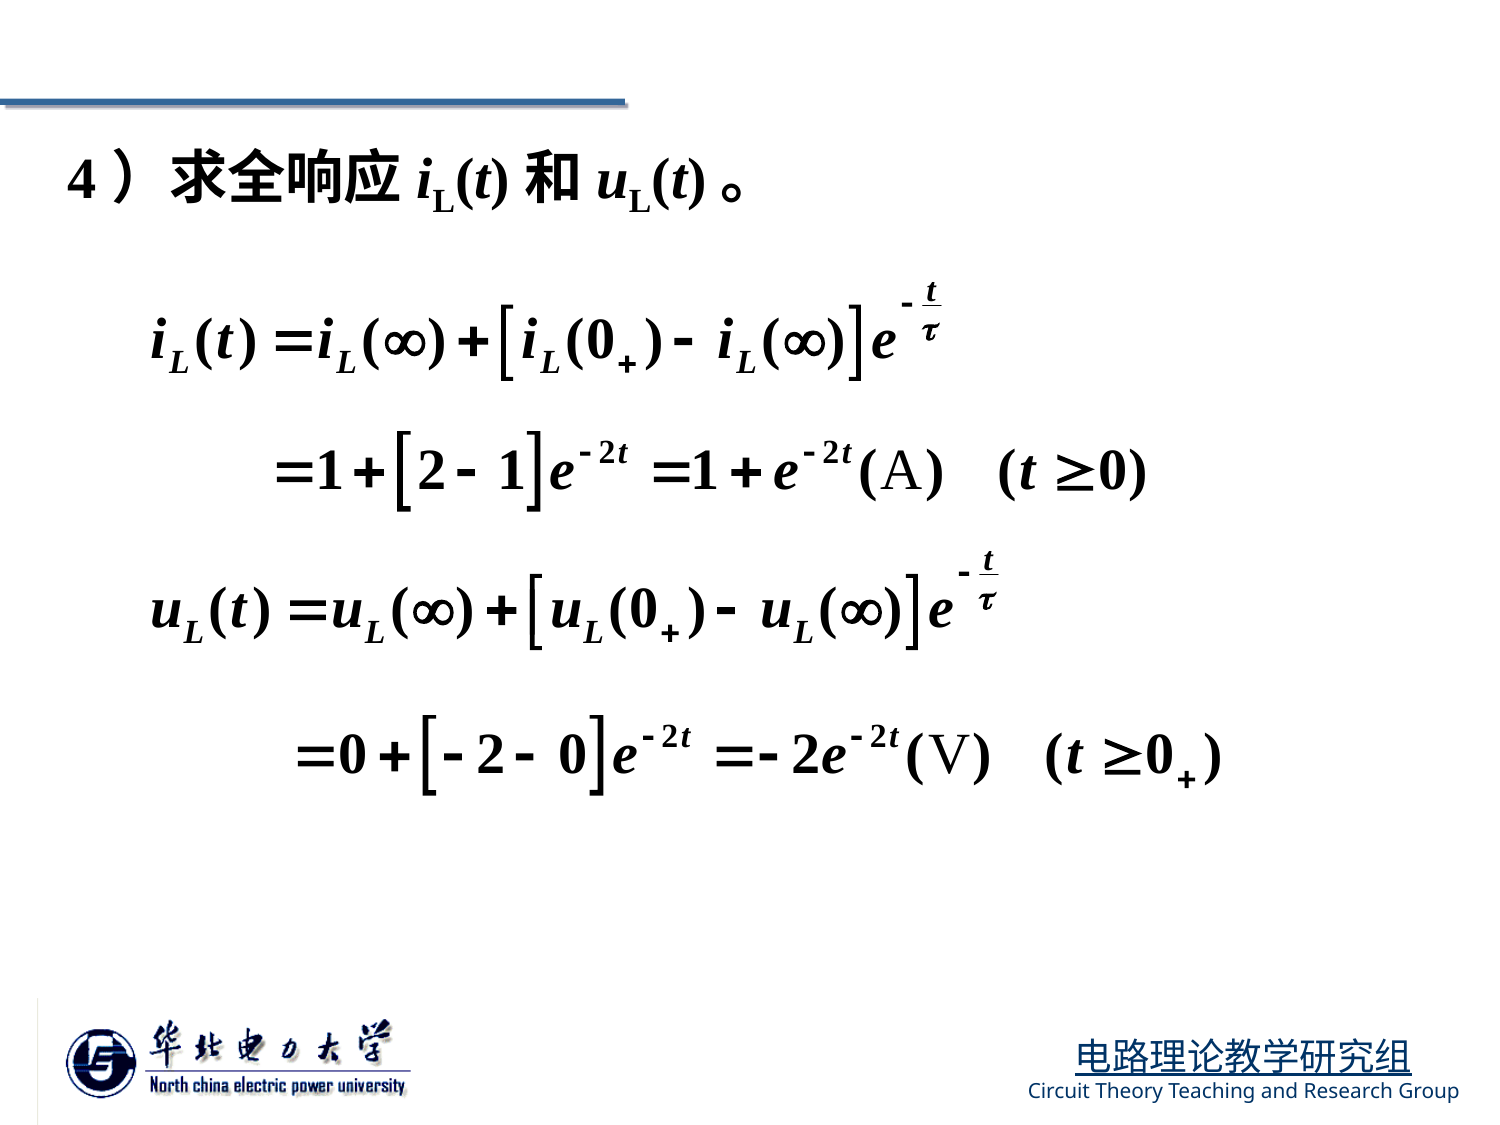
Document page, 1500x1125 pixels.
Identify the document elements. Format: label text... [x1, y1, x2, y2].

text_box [268, 431, 1152, 515]
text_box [147, 268, 946, 386]
picture [37, 997, 413, 1125]
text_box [289, 715, 1225, 799]
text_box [147, 537, 1004, 655]
text_box 4）求全响应iL(t)和uL(t)。 [53, 132, 1424, 227]
